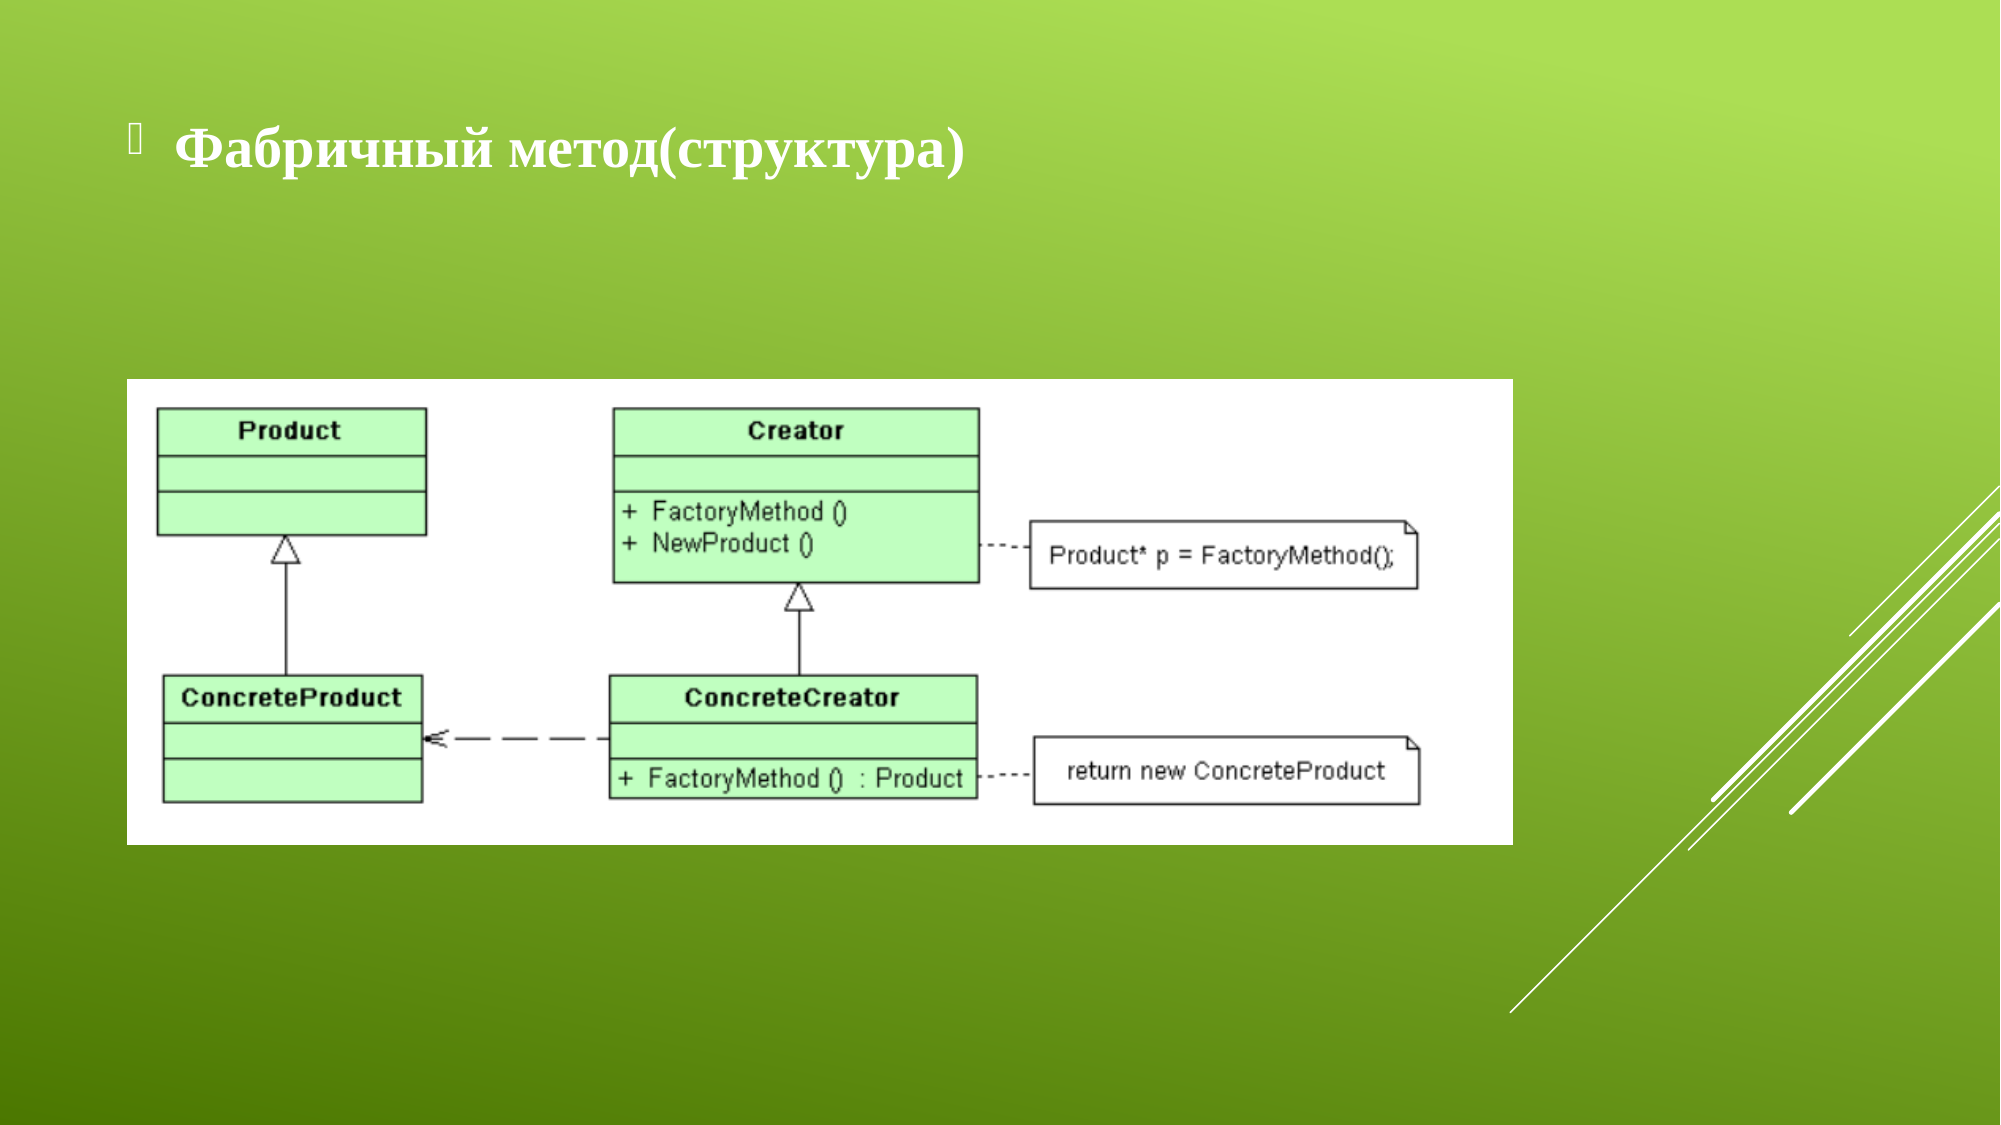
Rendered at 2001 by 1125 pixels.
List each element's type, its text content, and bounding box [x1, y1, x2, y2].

picture [126, 379, 1513, 845]
list Фабричный метод(структура) [112, 112, 1513, 246]
